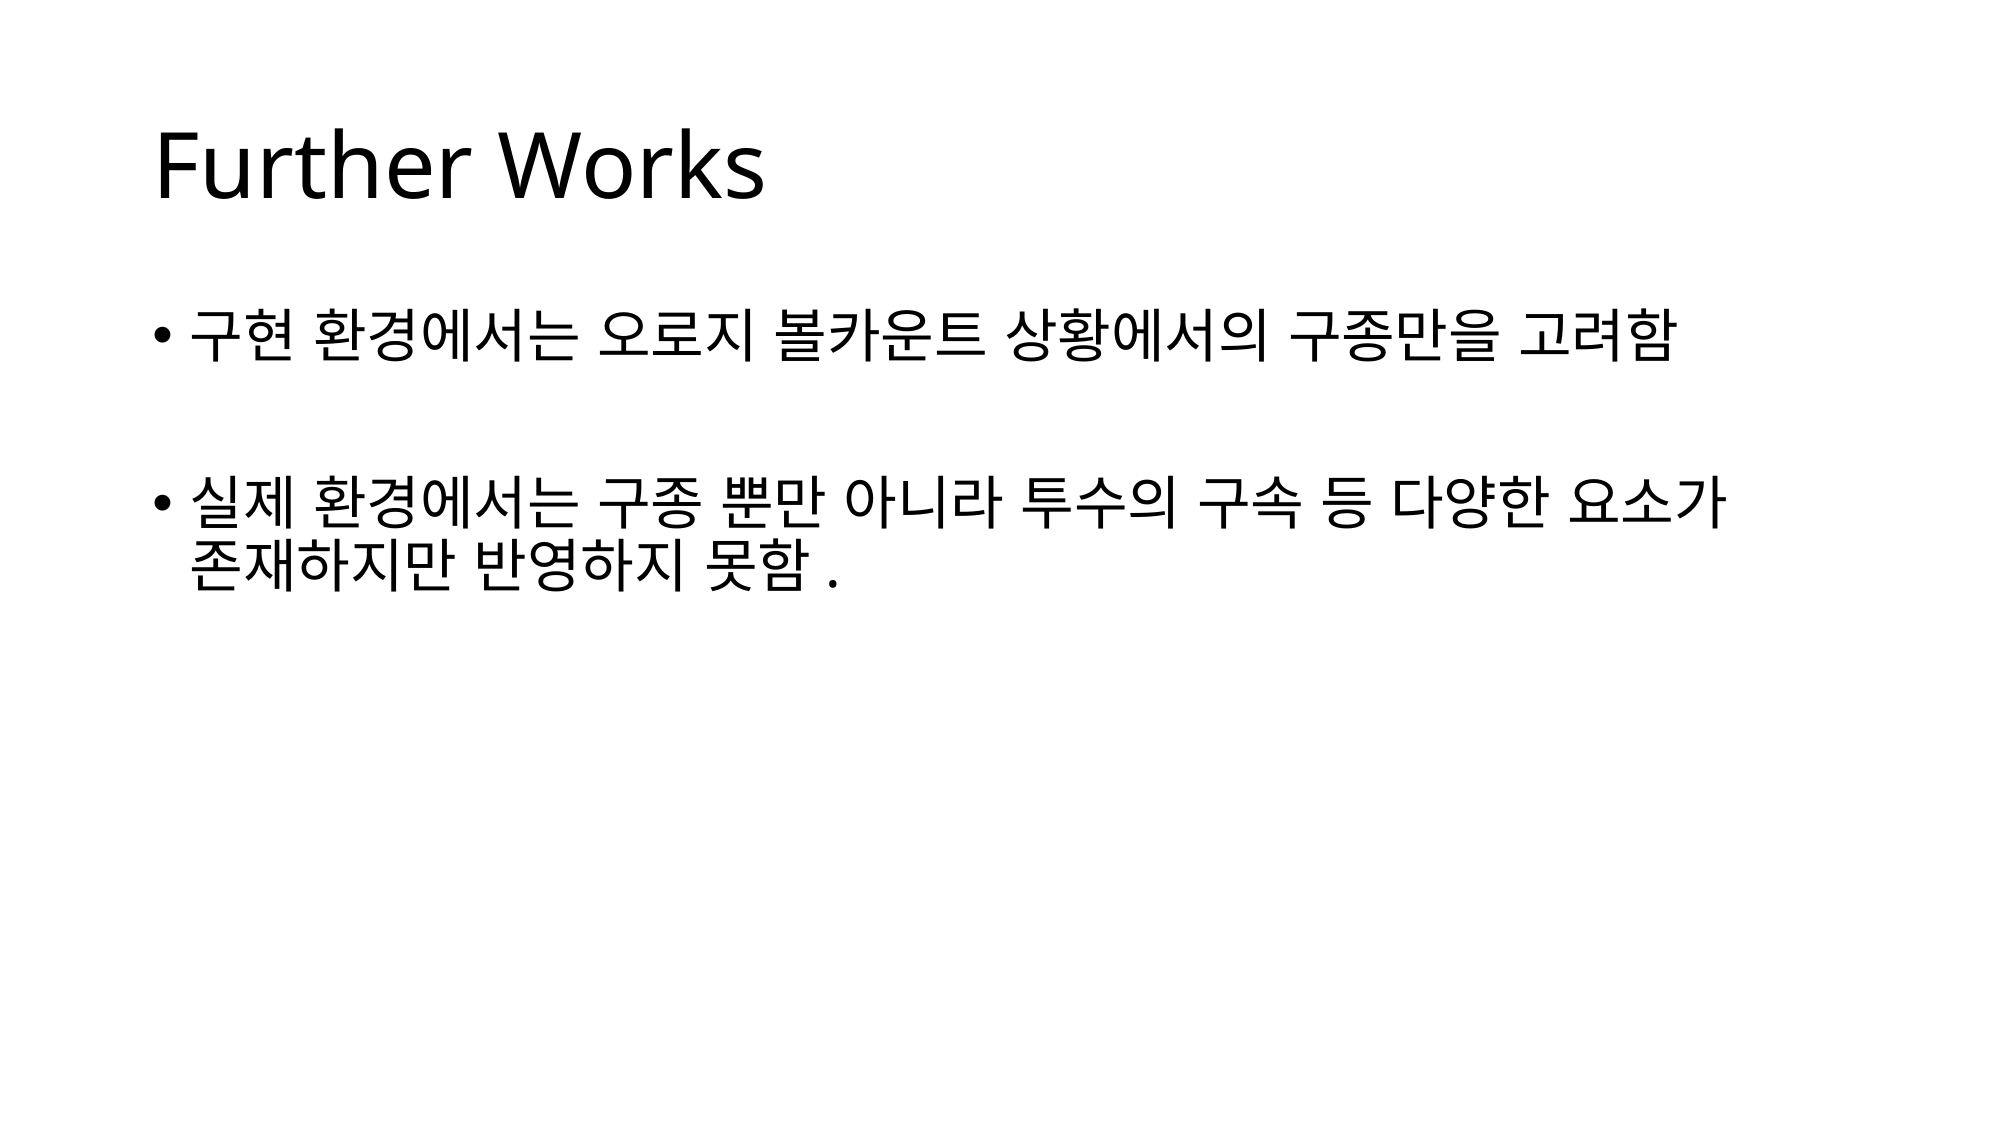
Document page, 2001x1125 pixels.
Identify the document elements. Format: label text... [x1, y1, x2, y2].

list 구현 환경에서는 오로지 볼카운트 상황에서의 구종만을 고려함 실제 환경에서는 구종 뿐만 아니라 투수의 구속 등 다양한 요소가 존재하지만 반영하지 못함. [137, 299, 1863, 1014]
title Further Works [137, 59, 1863, 278]
